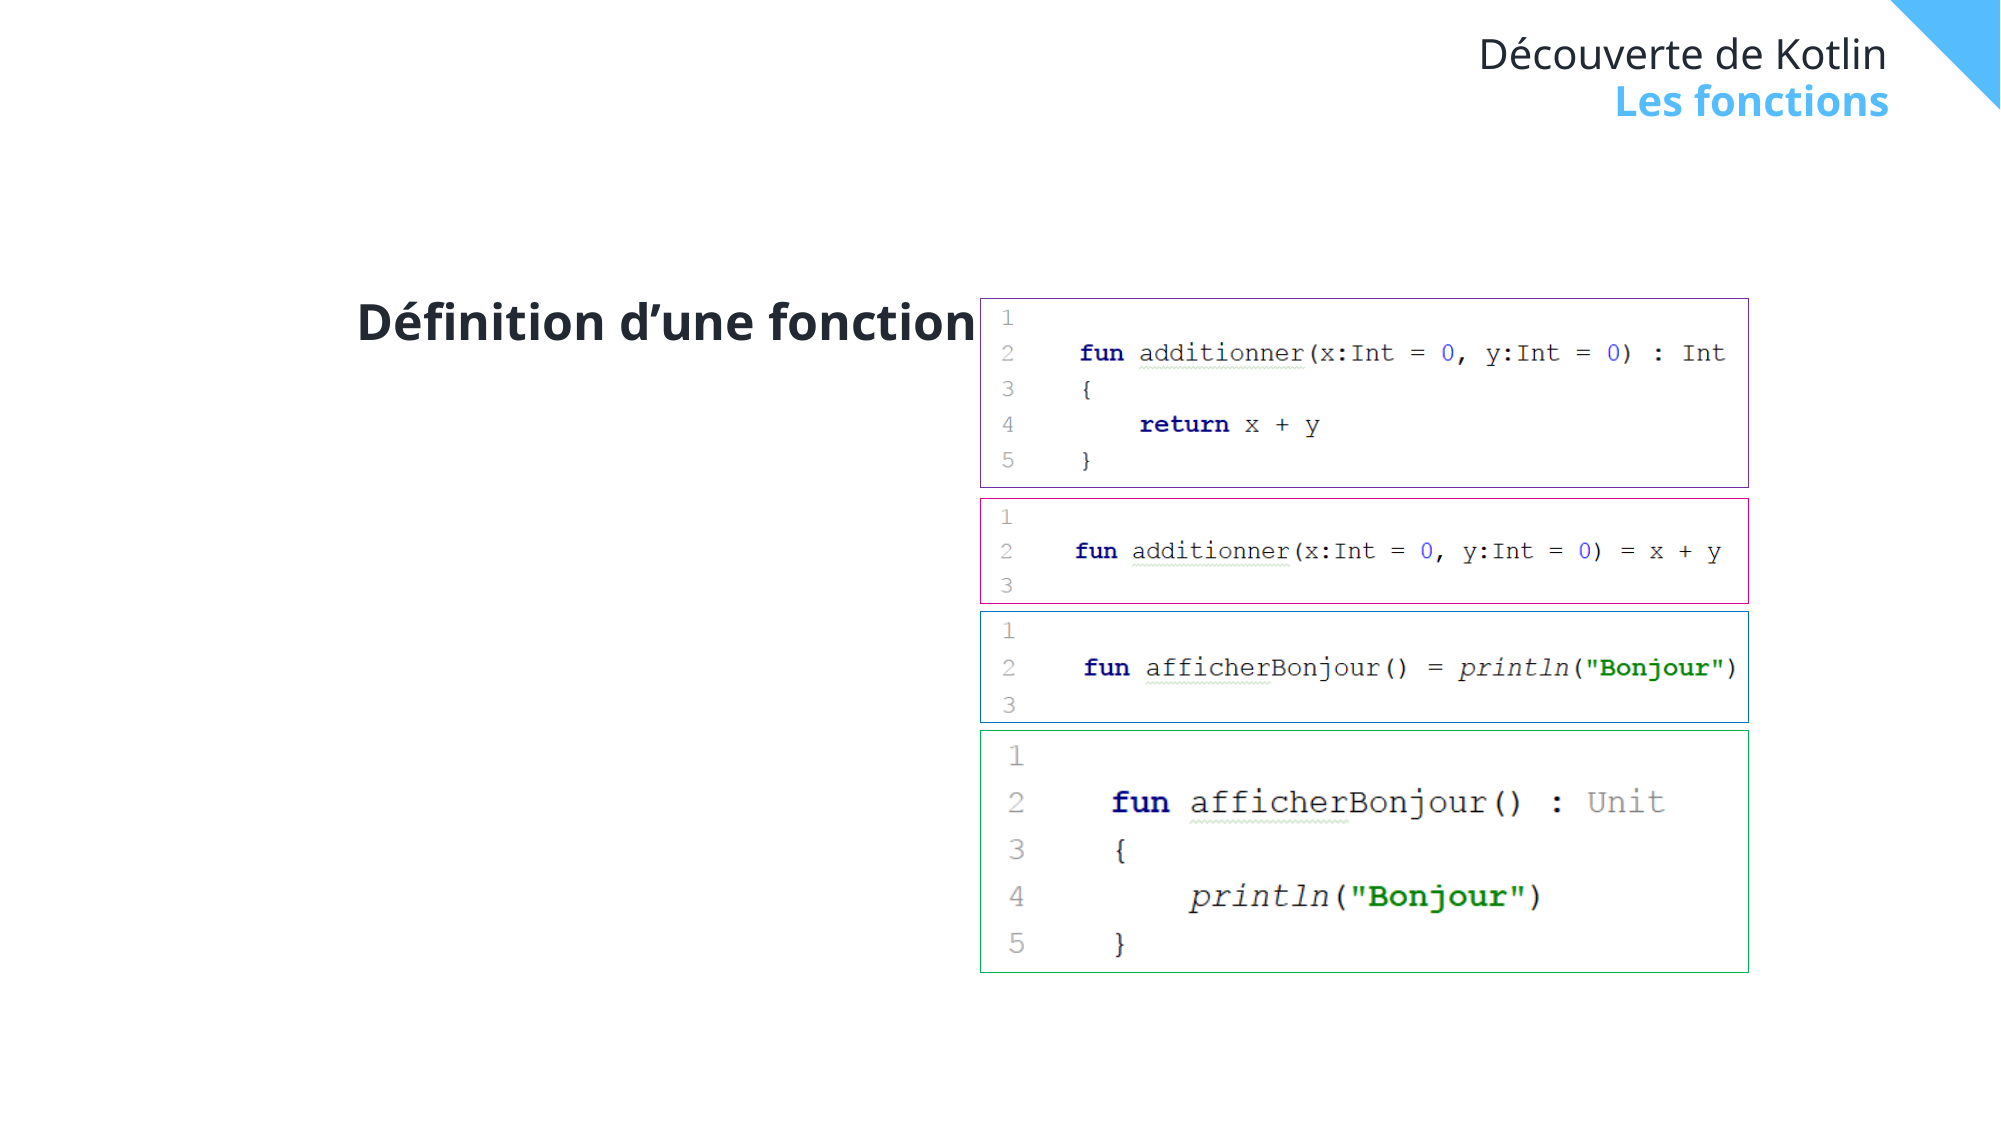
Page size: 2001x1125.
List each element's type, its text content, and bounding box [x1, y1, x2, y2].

list Définition d’une fonction [341, 289, 1890, 935]
list Les fonctions [55, 80, 1890, 145]
picture [980, 610, 1749, 723]
picture [980, 298, 1749, 488]
picture [980, 498, 1749, 604]
picture [980, 730, 1749, 973]
title Découverte de Kotlin [55, 33, 1888, 80]
